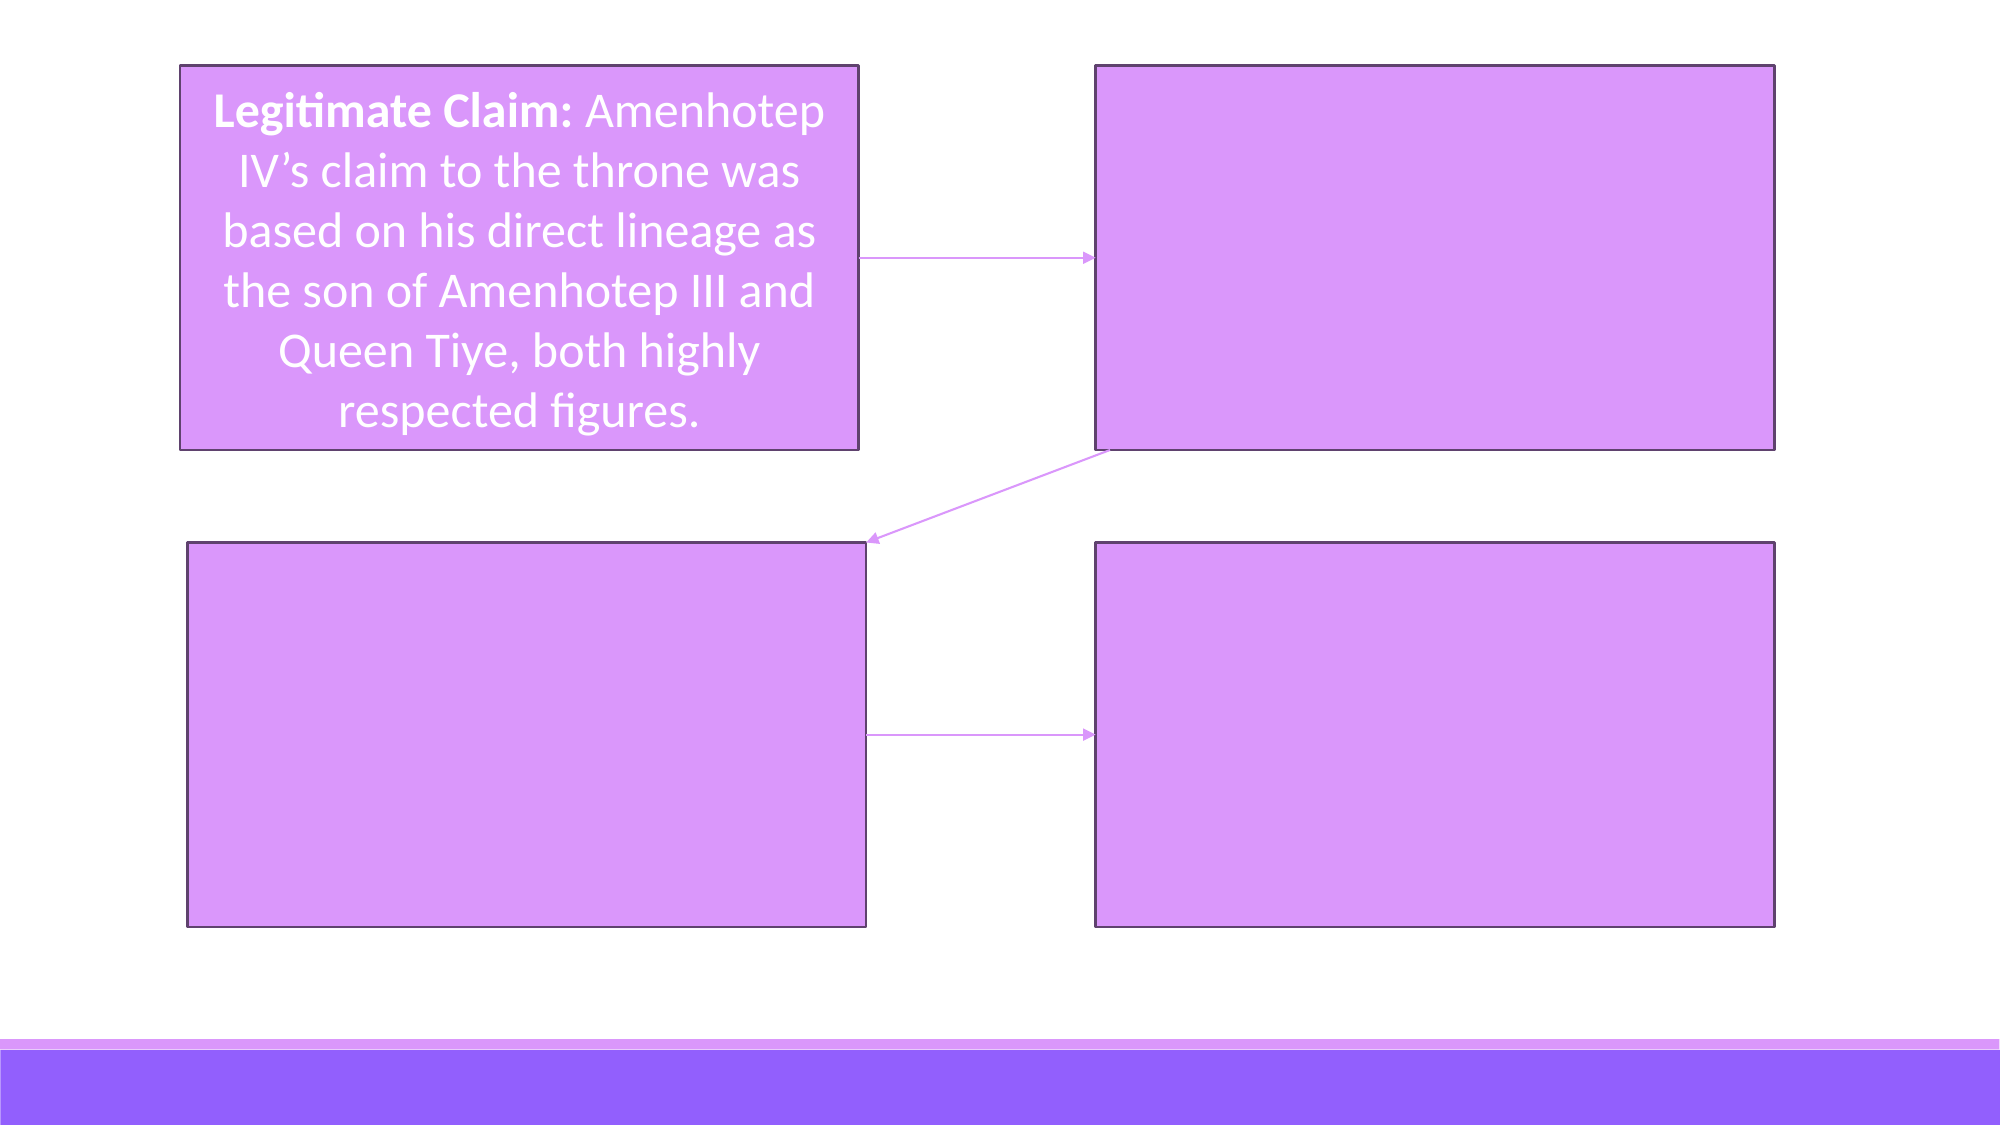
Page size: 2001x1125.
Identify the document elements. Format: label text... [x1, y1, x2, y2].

text_box [186, 541, 867, 928]
text_box [1094, 64, 1776, 451]
text_box [1094, 541, 1776, 928]
text_box Legitimate Claim: Amenhotep IV’s claim to the throne was based on his direct lineage as the son of Amenhotep III and Queen Tiye, both highly respected figures. [179, 64, 860, 451]
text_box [865, 449, 1111, 543]
